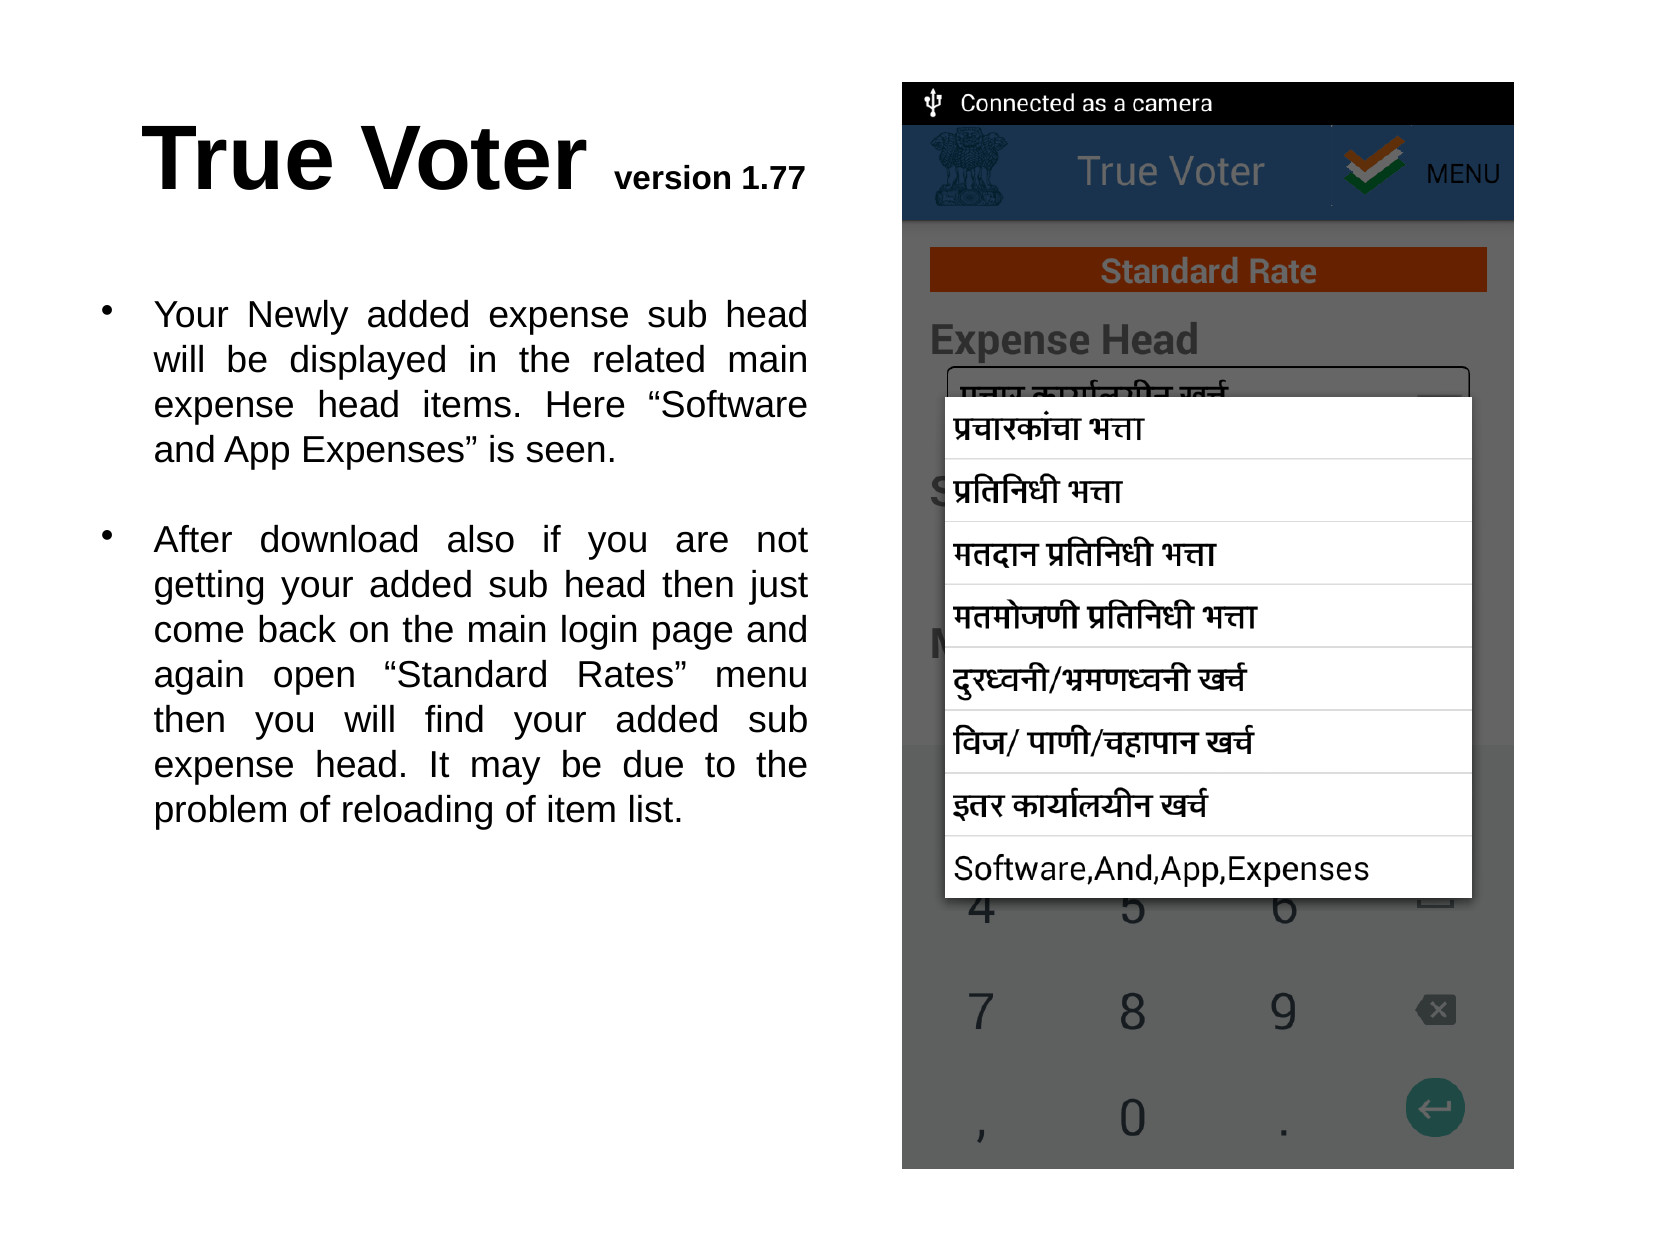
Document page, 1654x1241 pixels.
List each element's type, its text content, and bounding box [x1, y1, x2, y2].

text_box Your Newly added expense sub head will be displayed in the related main expense head items. Here “Software and App Expenses” is seen. After download also if you are not getting your added sub head then just come back on the main login page and again open “Standard Rates” menu then you will find your added sub expense head. It may be due to the problem of reloading of item list. [82, 290, 809, 1010]
picture [902, 82, 1514, 1169]
text_box True Voter version 1.77 [82, 49, 815, 257]
